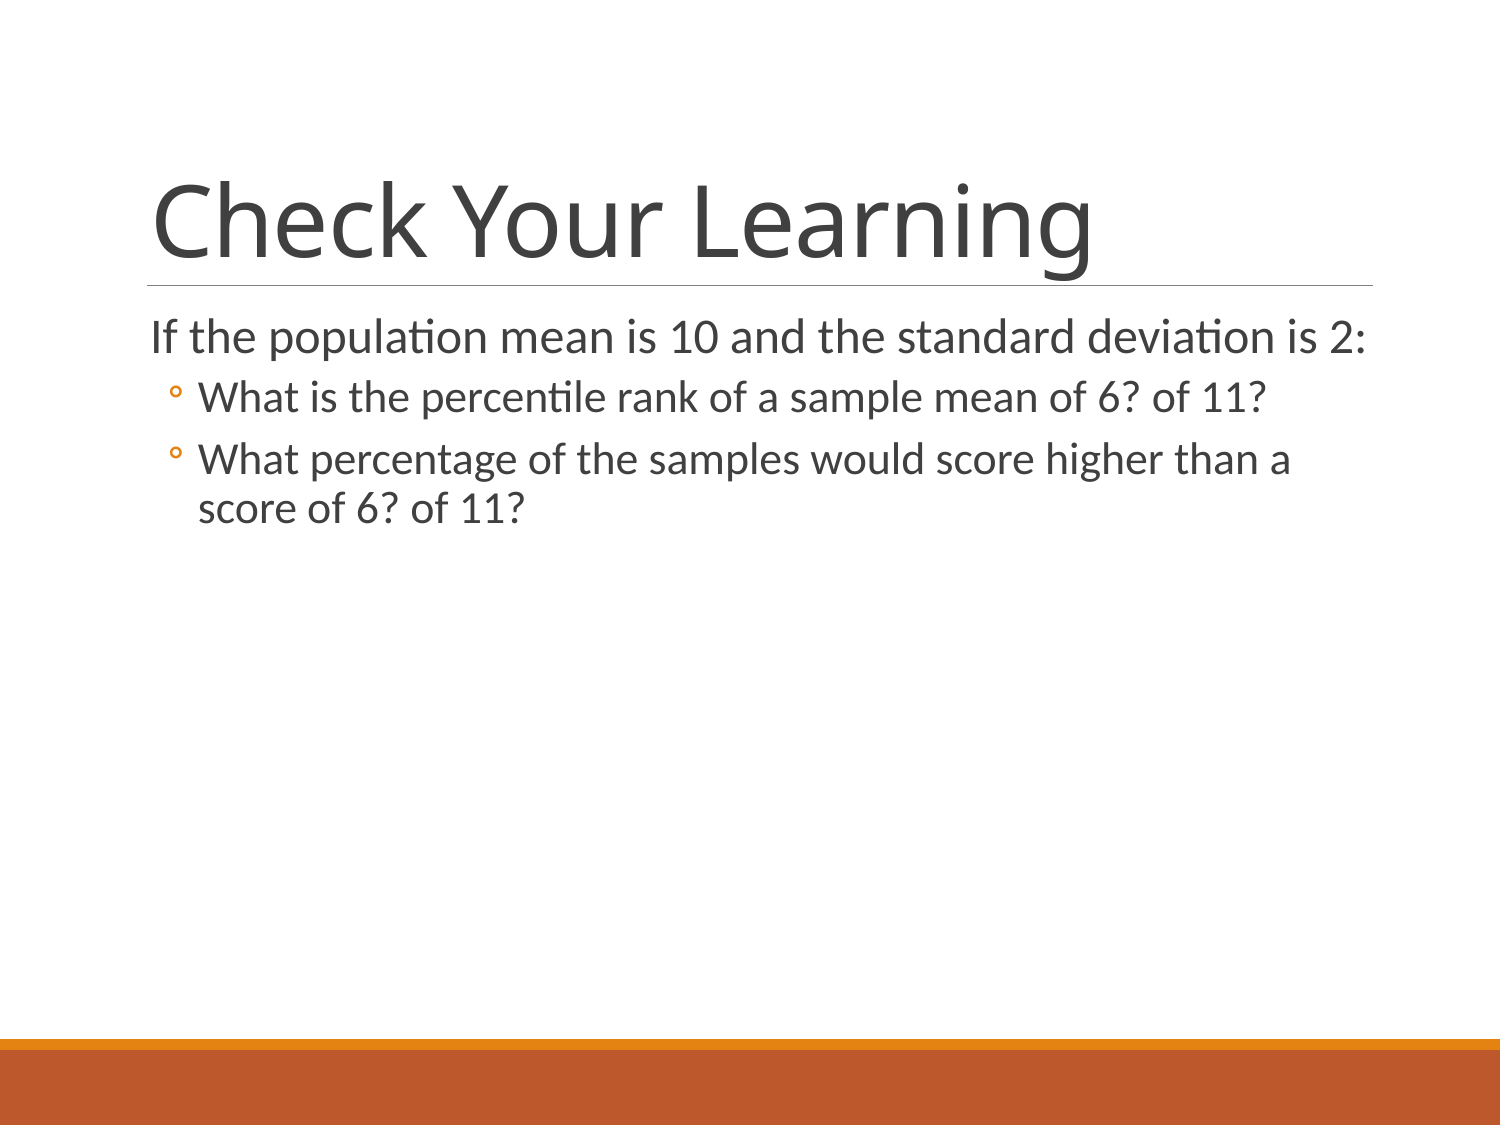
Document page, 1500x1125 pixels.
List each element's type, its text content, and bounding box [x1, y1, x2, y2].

title Check Your Learning [135, 47, 1373, 285]
list If the population mean is 10 and the standard deviation is 2: What is the percentile rank of a sample mean of 6? of 11? What percentage of the samples would score higher than a score of 6? of 11? [135, 302, 1373, 963]
